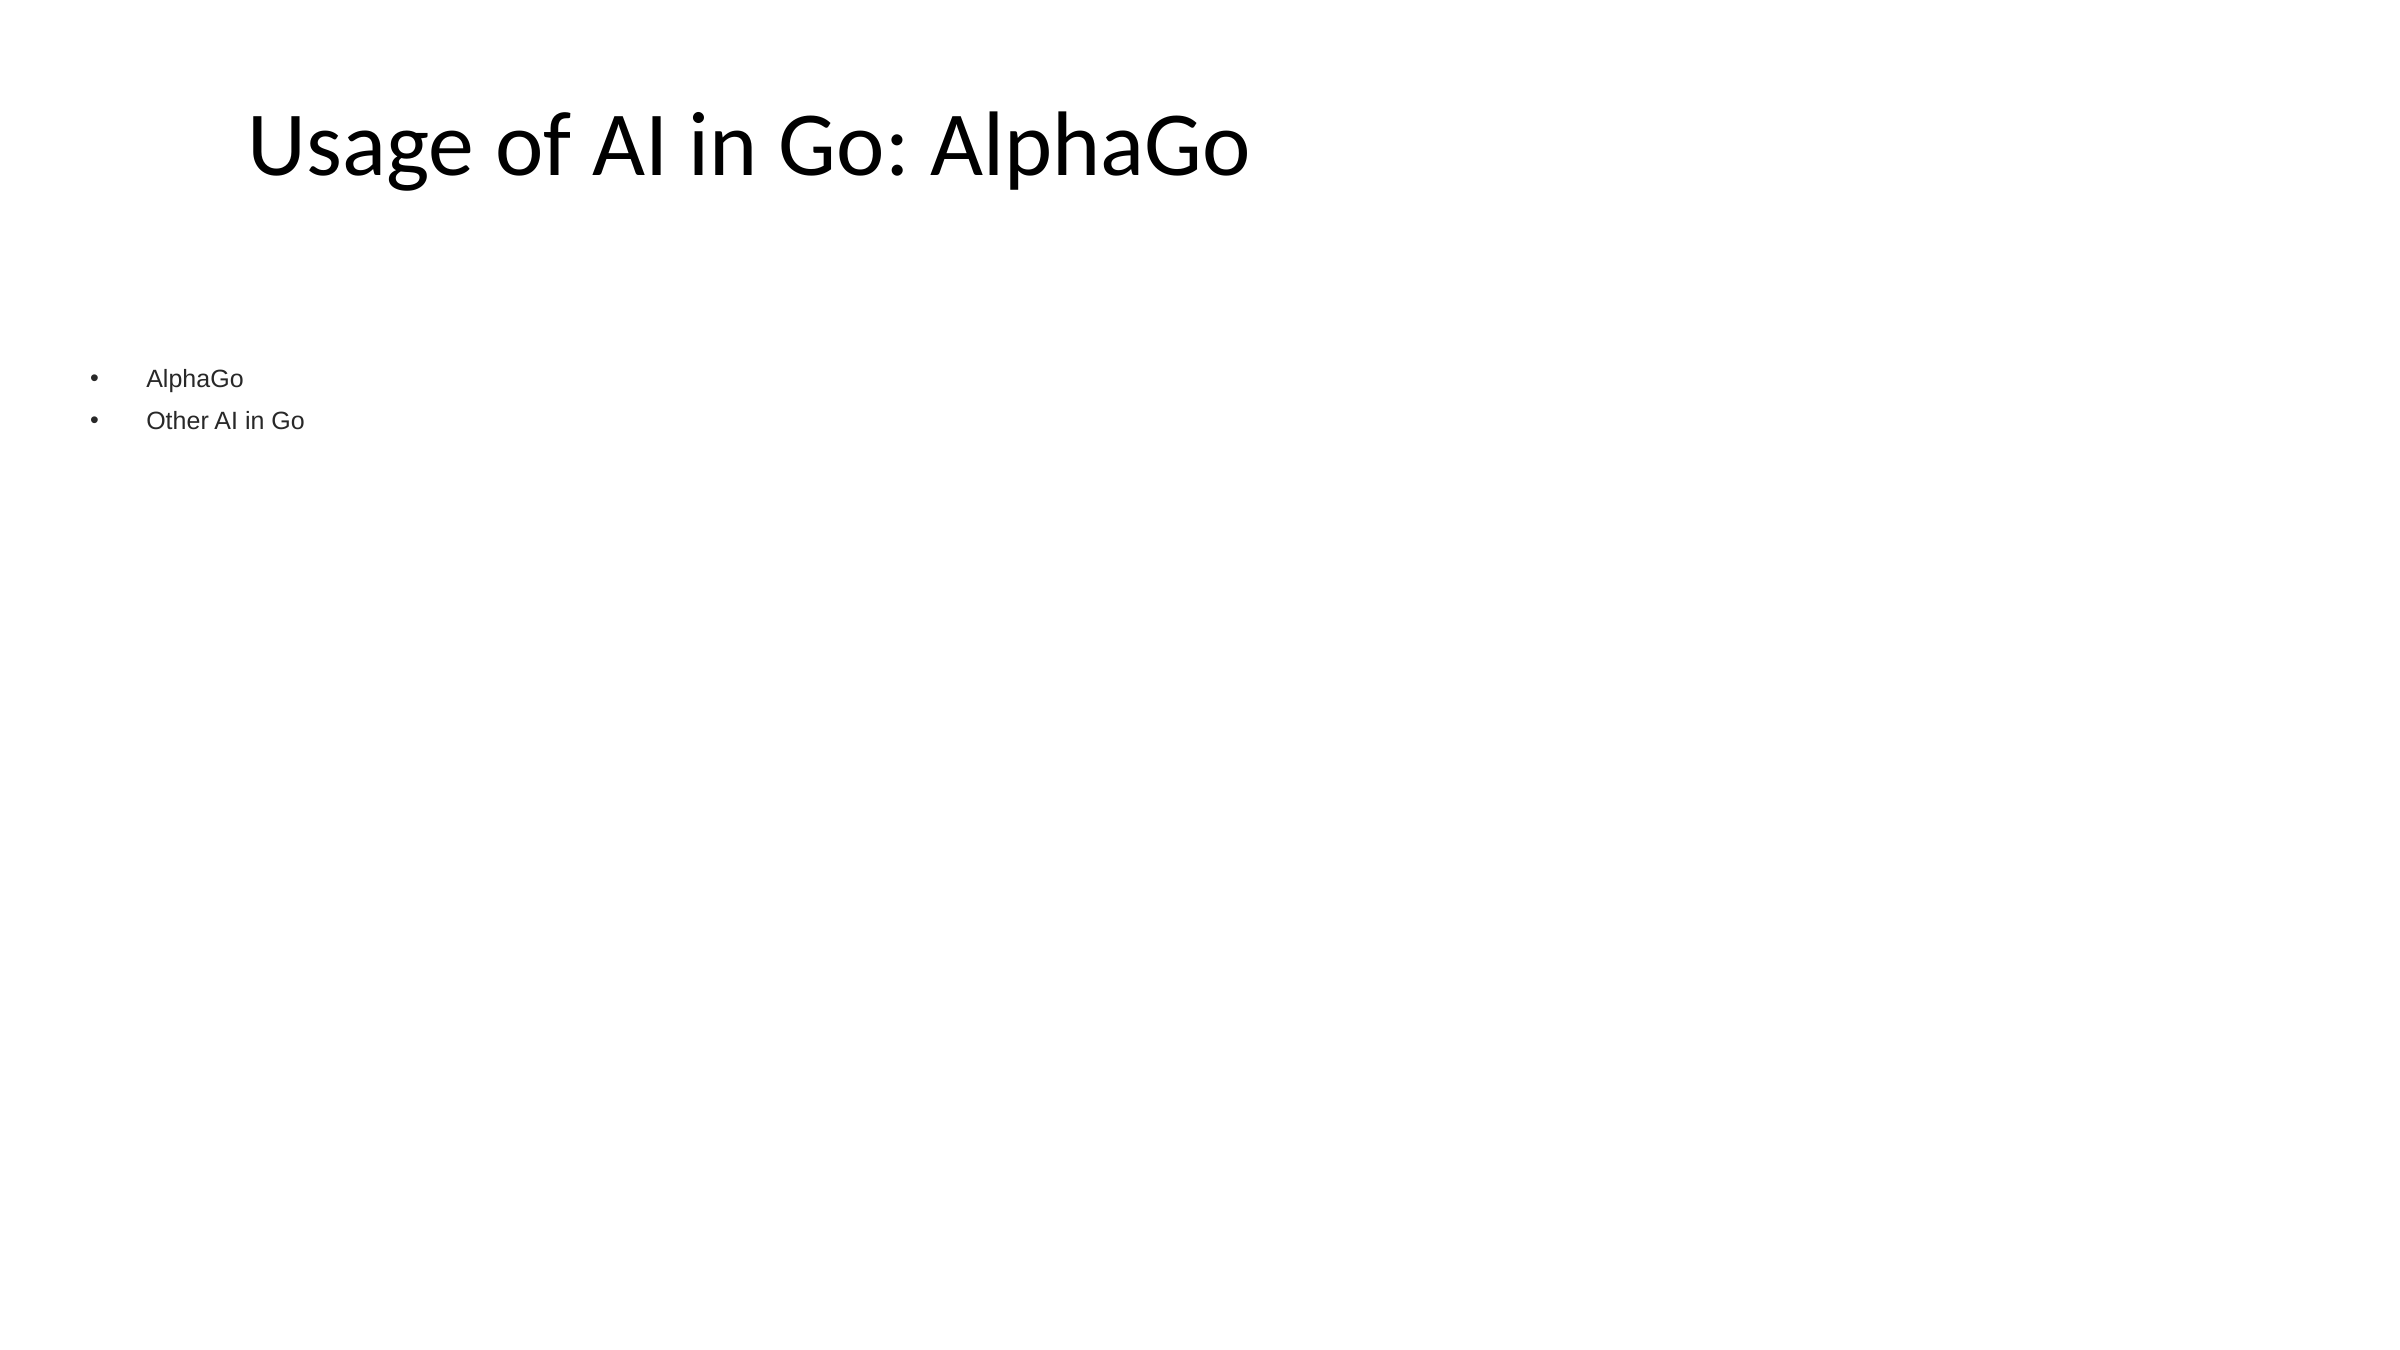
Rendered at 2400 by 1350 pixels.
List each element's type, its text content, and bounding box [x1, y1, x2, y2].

title Usage of AI in Go: AlphaGo [75, 45, 1425, 233]
list AlphaGo Other AI in Go [75, 262, 1425, 1005]
